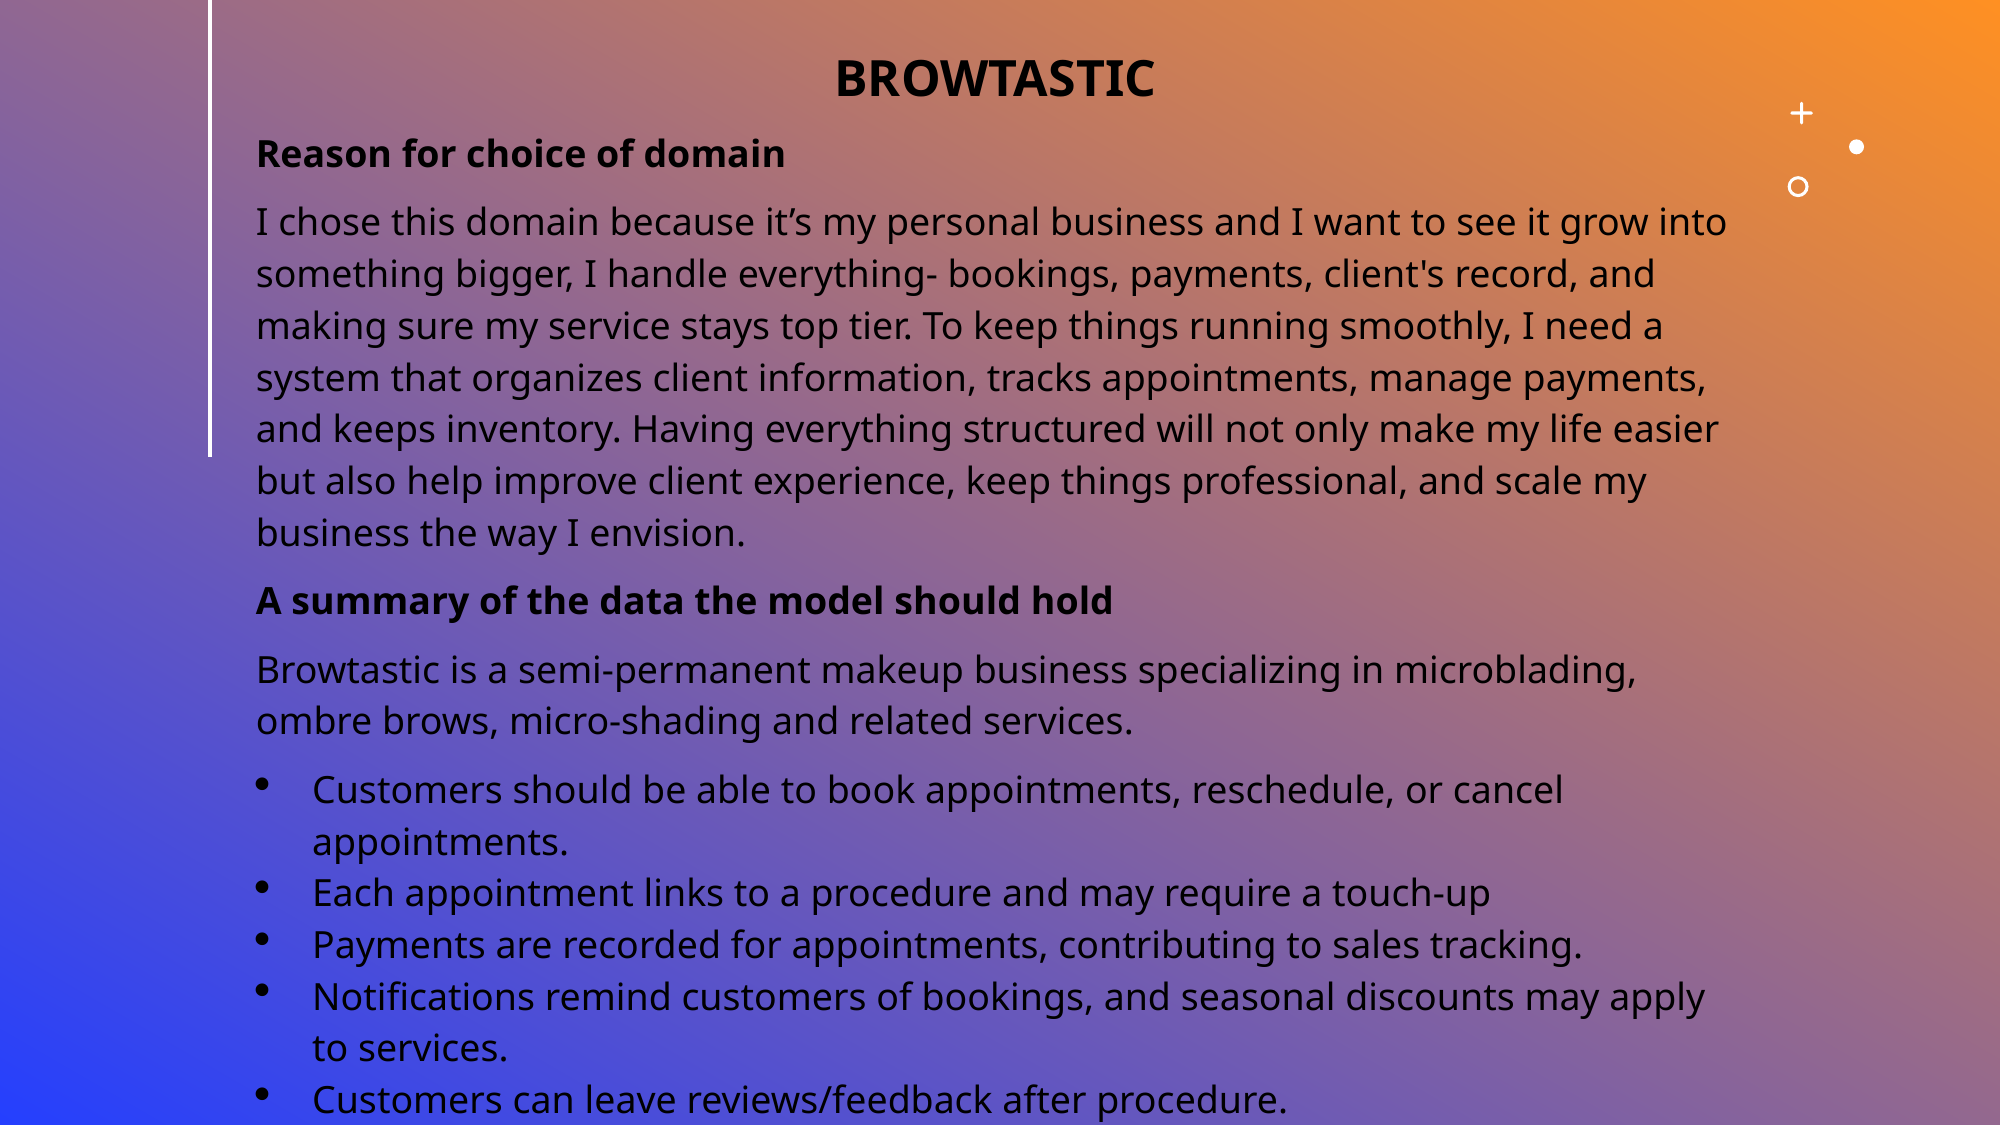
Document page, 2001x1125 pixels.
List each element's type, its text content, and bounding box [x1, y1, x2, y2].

text_box BROWTASTIC Reason for choice of domain I chose this domain because it’s my personal business and I want to see it grow into something bigger, I handle everything- bookings, payments, client's record, and making sure my service stays top tier. To keep things running smoothly, I need a system that organizes client information, tracks appointments, manage payments, and keeps inventory. Having everything structured will not only make my life easier but also help improve client experience, keep things professional, and scale my business the way I envision. A summary of the data the model should hold Browtastic is a semi-permanent makeup business specializing in microblading, ombre brows, micro-shading and related services. Customers should be able to book appointments, reschedule, or cancel appointments. Each appointment links to a procedure and may require a touch-up Payments are recorded for appointments, contributing to sales tracking. Notifications remind customers of bookings, and seasonal discounts may apply to services. Customers can leave reviews/feedback after procedure. [241, 30, 1750, 1125]
